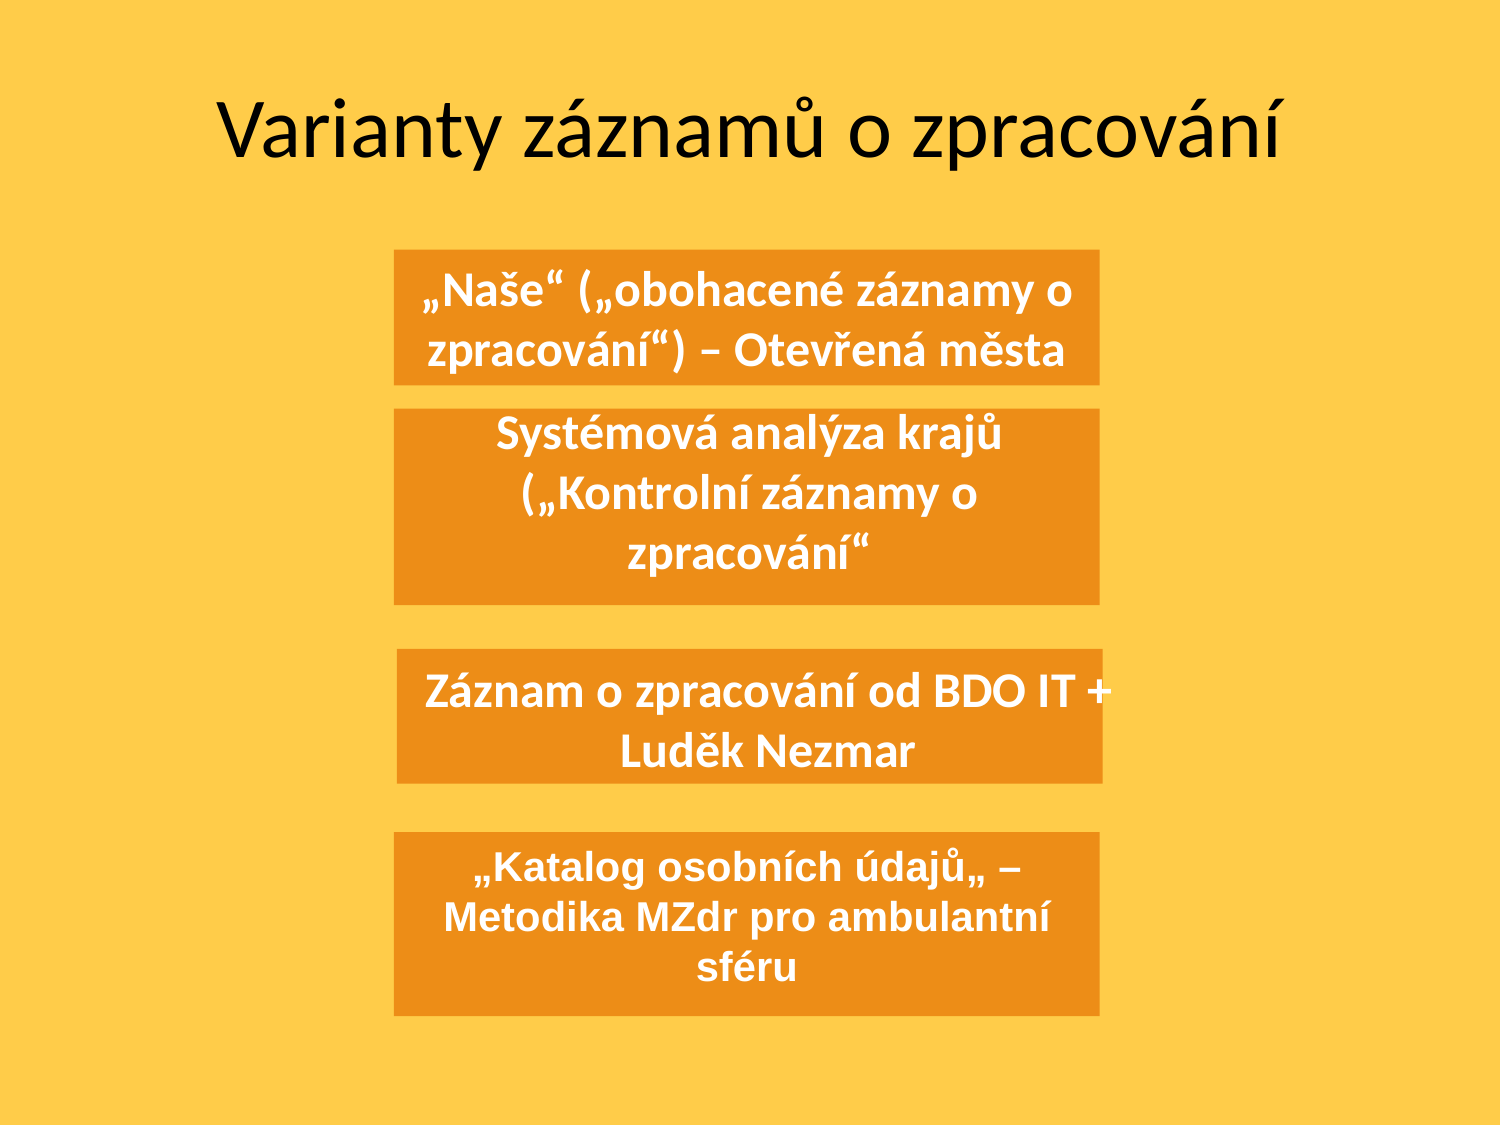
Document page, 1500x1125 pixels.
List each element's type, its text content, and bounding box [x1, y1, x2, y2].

text_box [393, 408, 1100, 606]
text_box Systémová analýza krajů („Kontrolní záznamy o zpracování“ [396, 391, 1103, 587]
text_box Záznam o zpracování od BDO IT + Luděk Nezmar [415, 650, 1122, 785]
text_box [396, 736, 1103, 812]
text_box Varianty záznamů o zpracování [75, 64, 1425, 182]
text_box „Katalog osobních údajů„ – Metodika MZdr pro ambulantní sféru [393, 832, 1100, 1017]
text_box [396, 648, 1103, 736]
text_box „Naše“ („obohacené záznamy o zpracování“) – Otevřená města [393, 249, 1100, 385]
